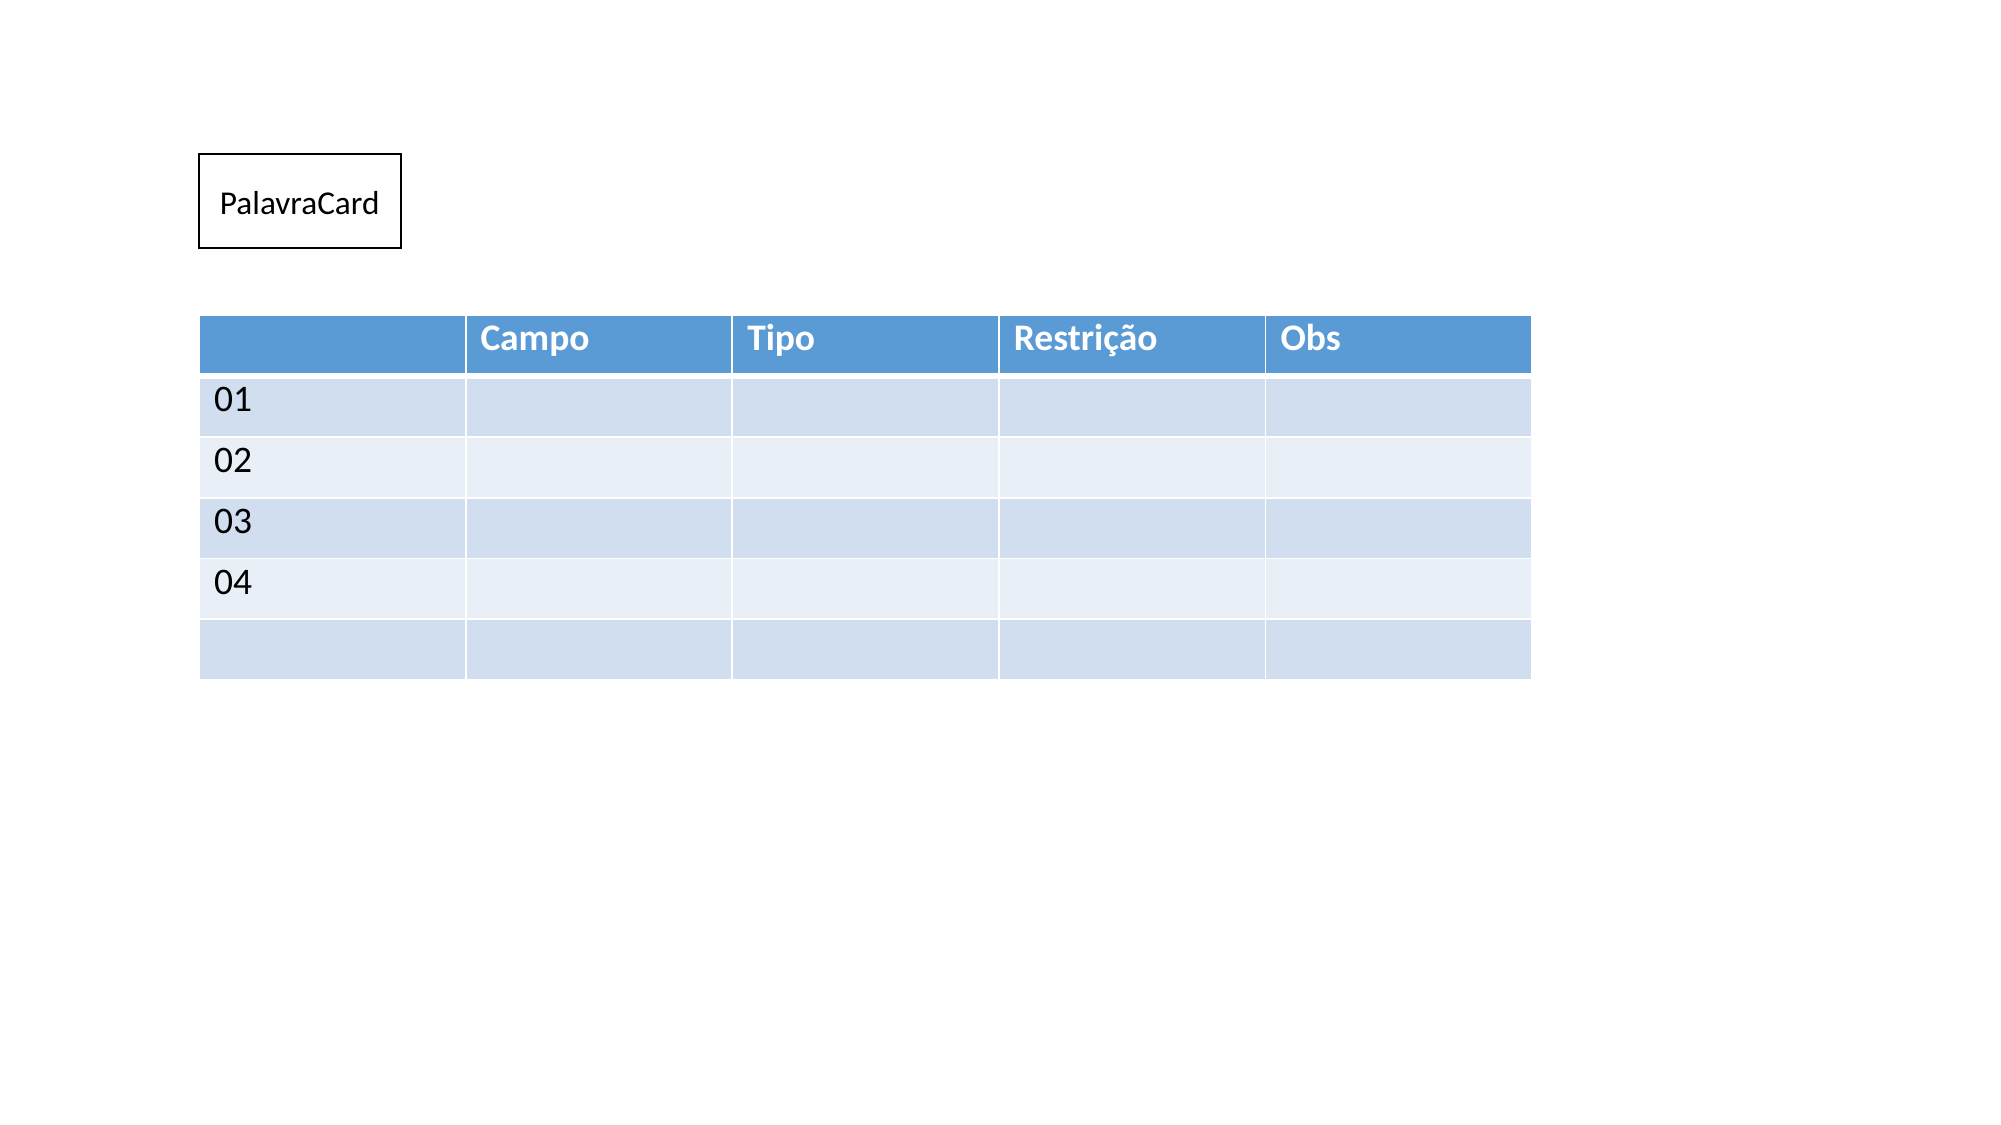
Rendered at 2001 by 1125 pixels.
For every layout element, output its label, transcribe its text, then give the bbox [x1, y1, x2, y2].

table_cell 04 [200, 559, 465, 618]
table_cell [1266, 438, 1531, 497]
table_header [200, 316, 465, 373]
table_cell 03 [200, 499, 465, 558]
table_cell [1000, 379, 1265, 436]
table_cell [733, 559, 998, 618]
table_cell 02 [200, 438, 465, 497]
table_cell [467, 559, 731, 618]
table_cell [1266, 620, 1531, 679]
table_cell [733, 620, 998, 679]
table_cell [200, 620, 465, 679]
table_header Tipo [733, 316, 998, 373]
table_cell [1000, 438, 1265, 497]
table_cell [467, 620, 731, 679]
table_cell [1000, 499, 1265, 558]
table_header Restrição [1000, 316, 1265, 373]
table_header Campo [467, 316, 731, 373]
table_cell [733, 379, 998, 436]
table_cell [467, 379, 731, 436]
table_cell [1266, 559, 1531, 618]
table_cell [1000, 620, 1265, 679]
table_cell [733, 499, 998, 558]
table_cell [733, 438, 998, 497]
text_box PalavraCard [198, 153, 402, 249]
table_cell [1266, 499, 1531, 558]
table_cell [1000, 559, 1265, 618]
table_cell [467, 499, 731, 558]
table_cell [1266, 379, 1531, 436]
table_cell [467, 438, 731, 497]
table_cell 01 [200, 379, 465, 436]
table_header Obs [1266, 316, 1531, 373]
